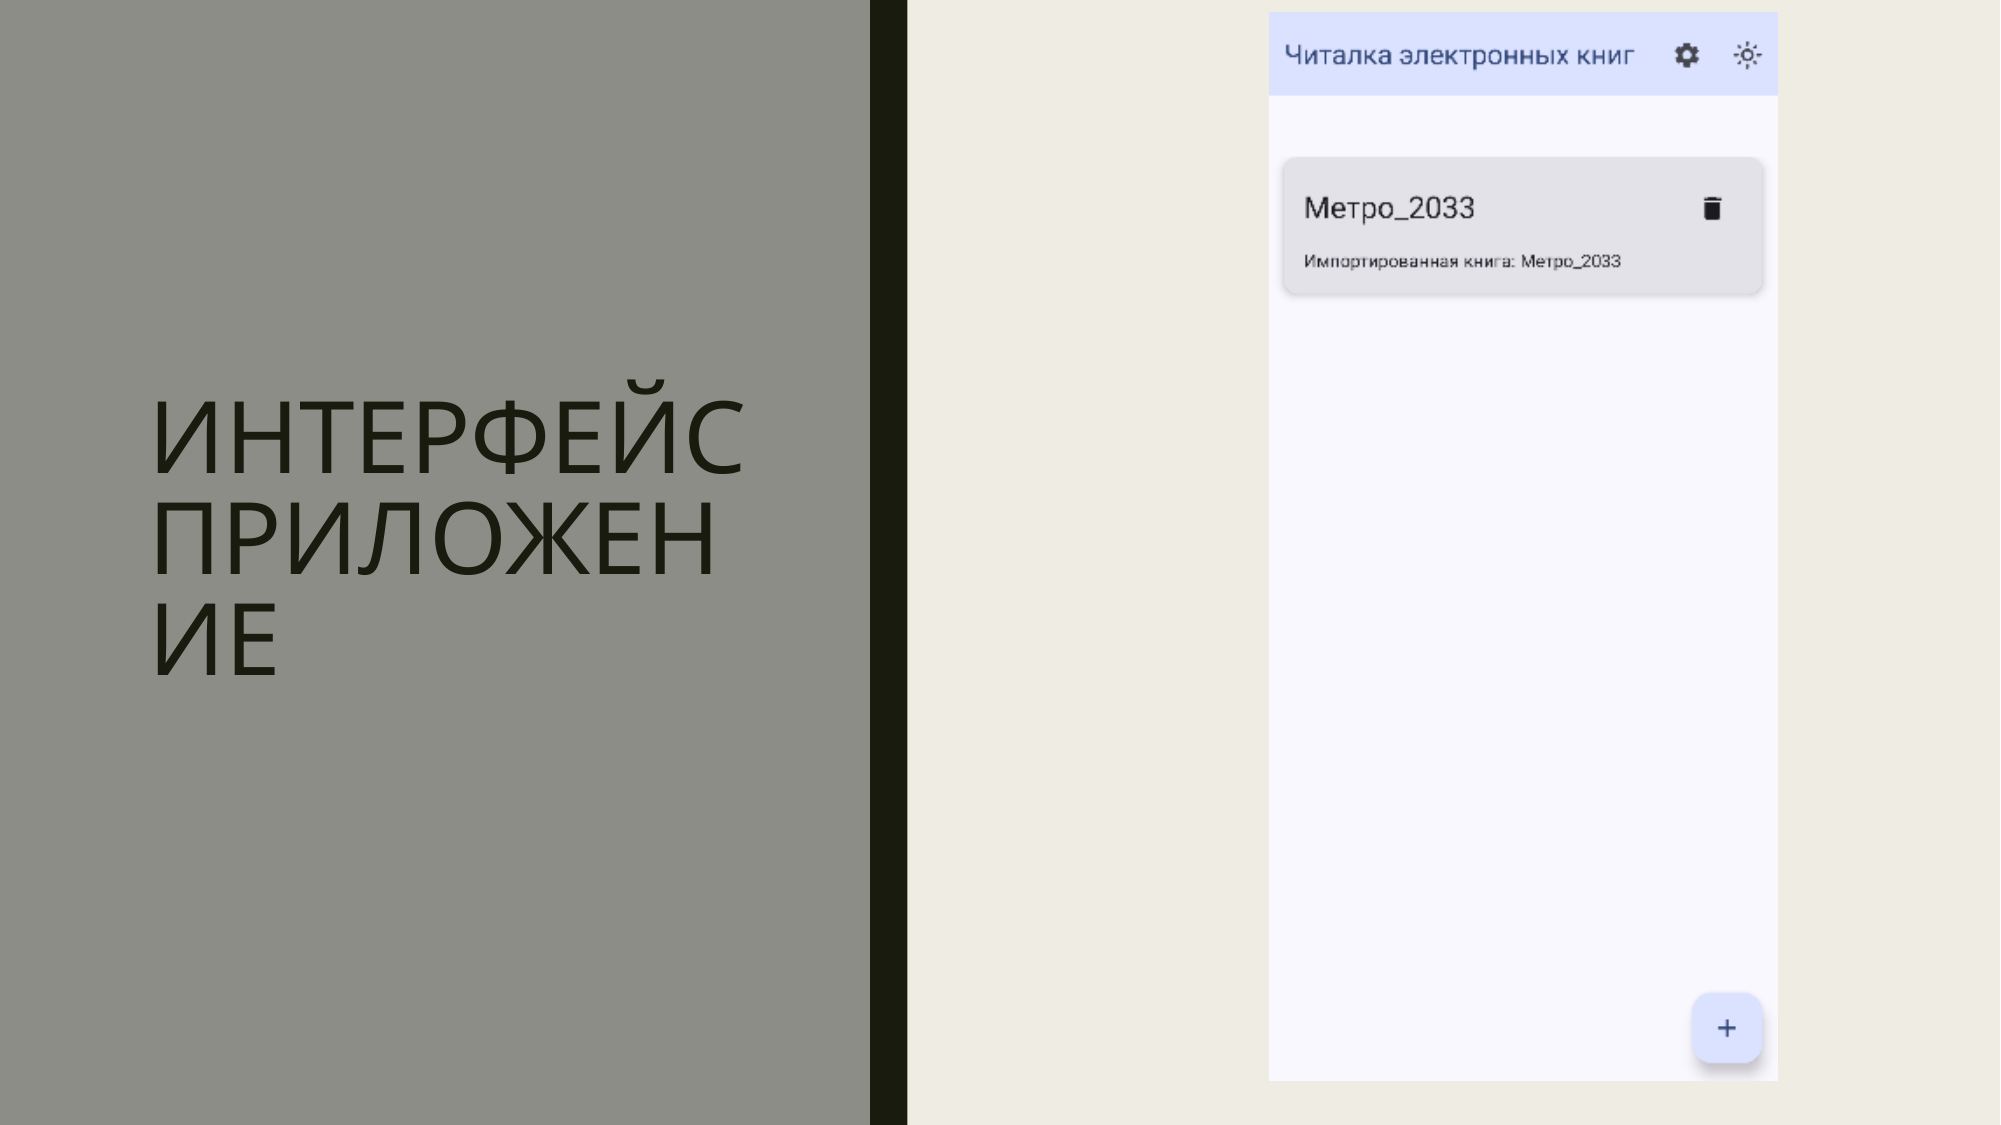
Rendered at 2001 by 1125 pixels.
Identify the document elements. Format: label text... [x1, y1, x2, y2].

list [1269, 12, 1778, 1081]
title ИНТЕРФЕЙС ПРИЛОЖЕНИЕ [133, 385, 783, 740]
